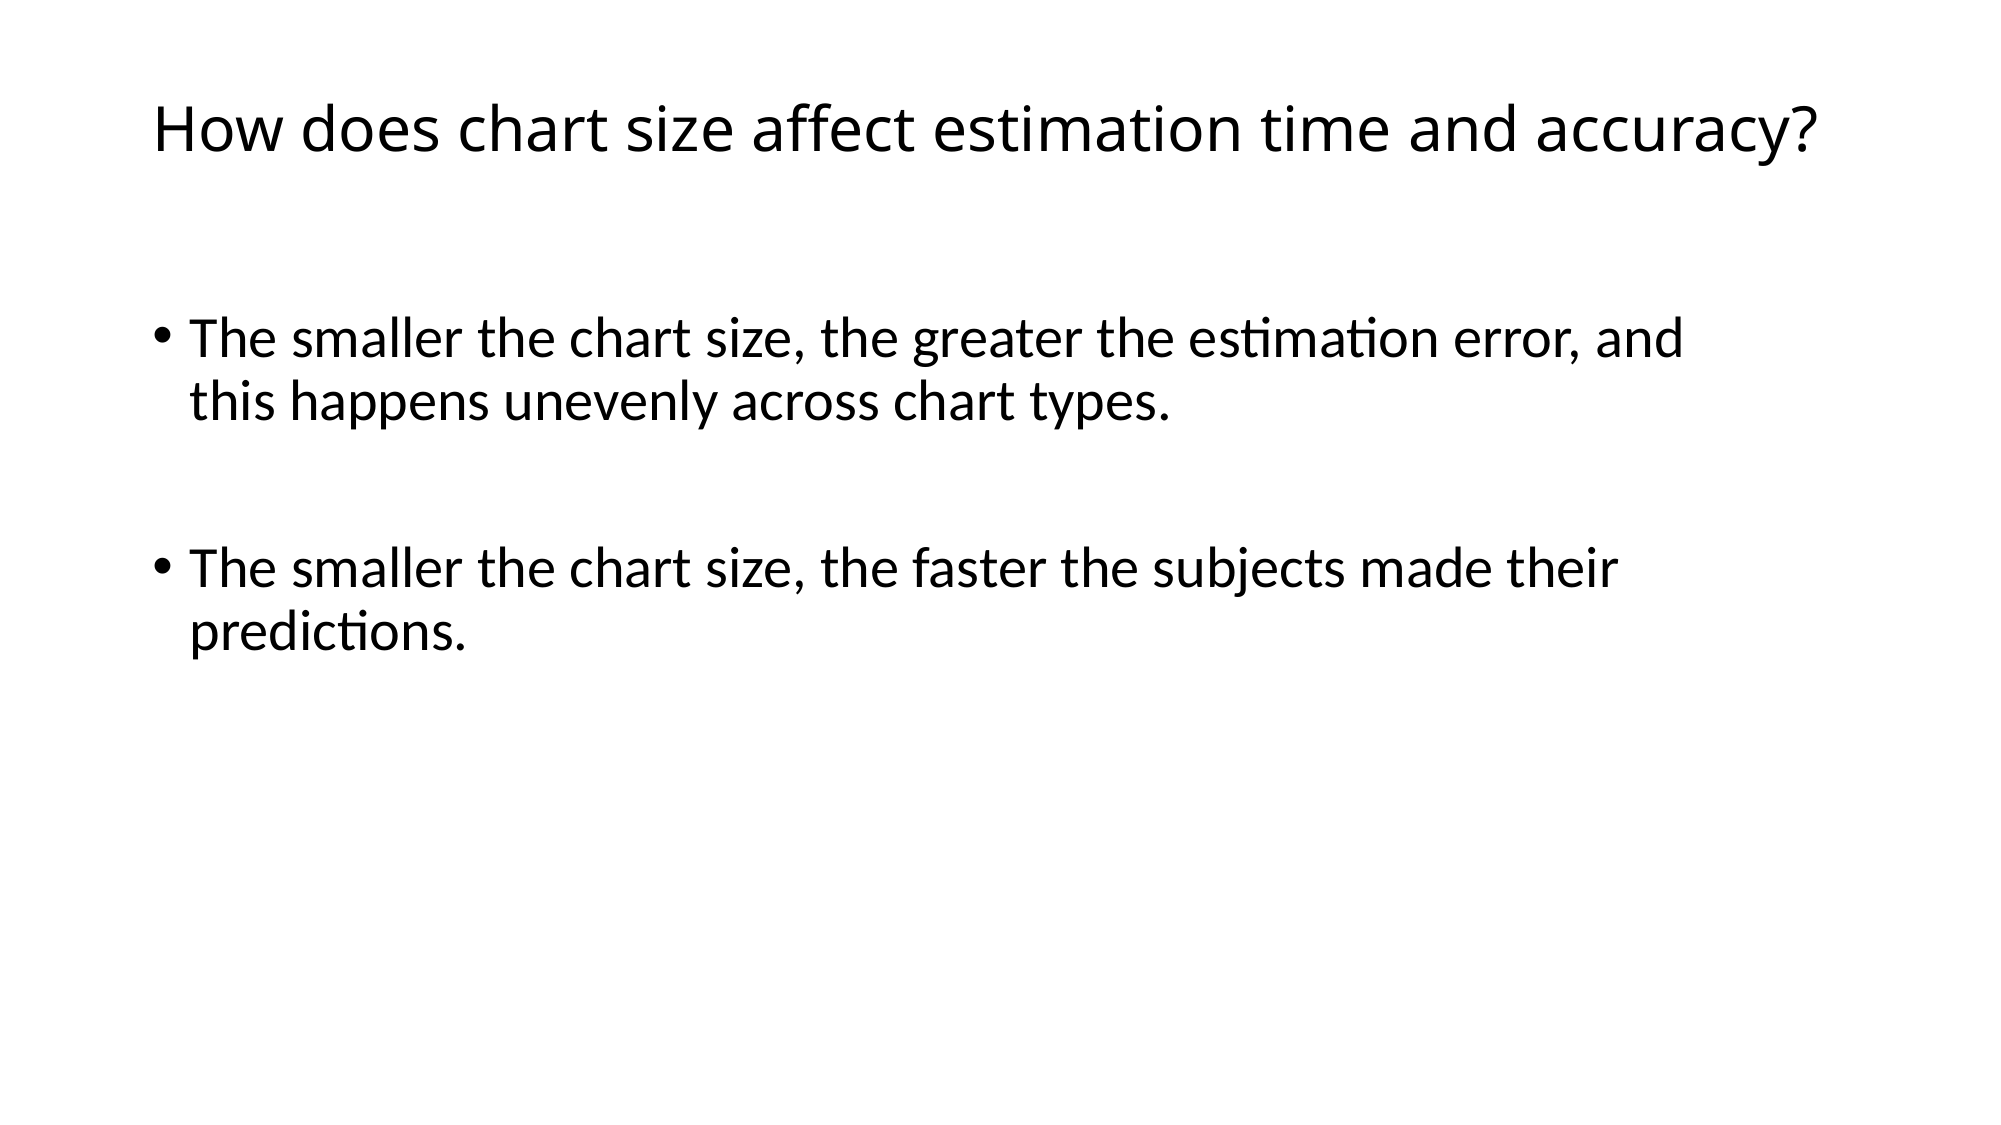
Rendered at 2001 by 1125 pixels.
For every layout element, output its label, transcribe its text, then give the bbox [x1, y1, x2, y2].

title How does chart size affect estimation time and accuracy? [137, 59, 1863, 278]
list The smaller the chart size, the greater the estimation error, and this happens unevenly across chart types. The smaller the chart size, the faster the subjects made their predictions. [137, 299, 1746, 1014]
